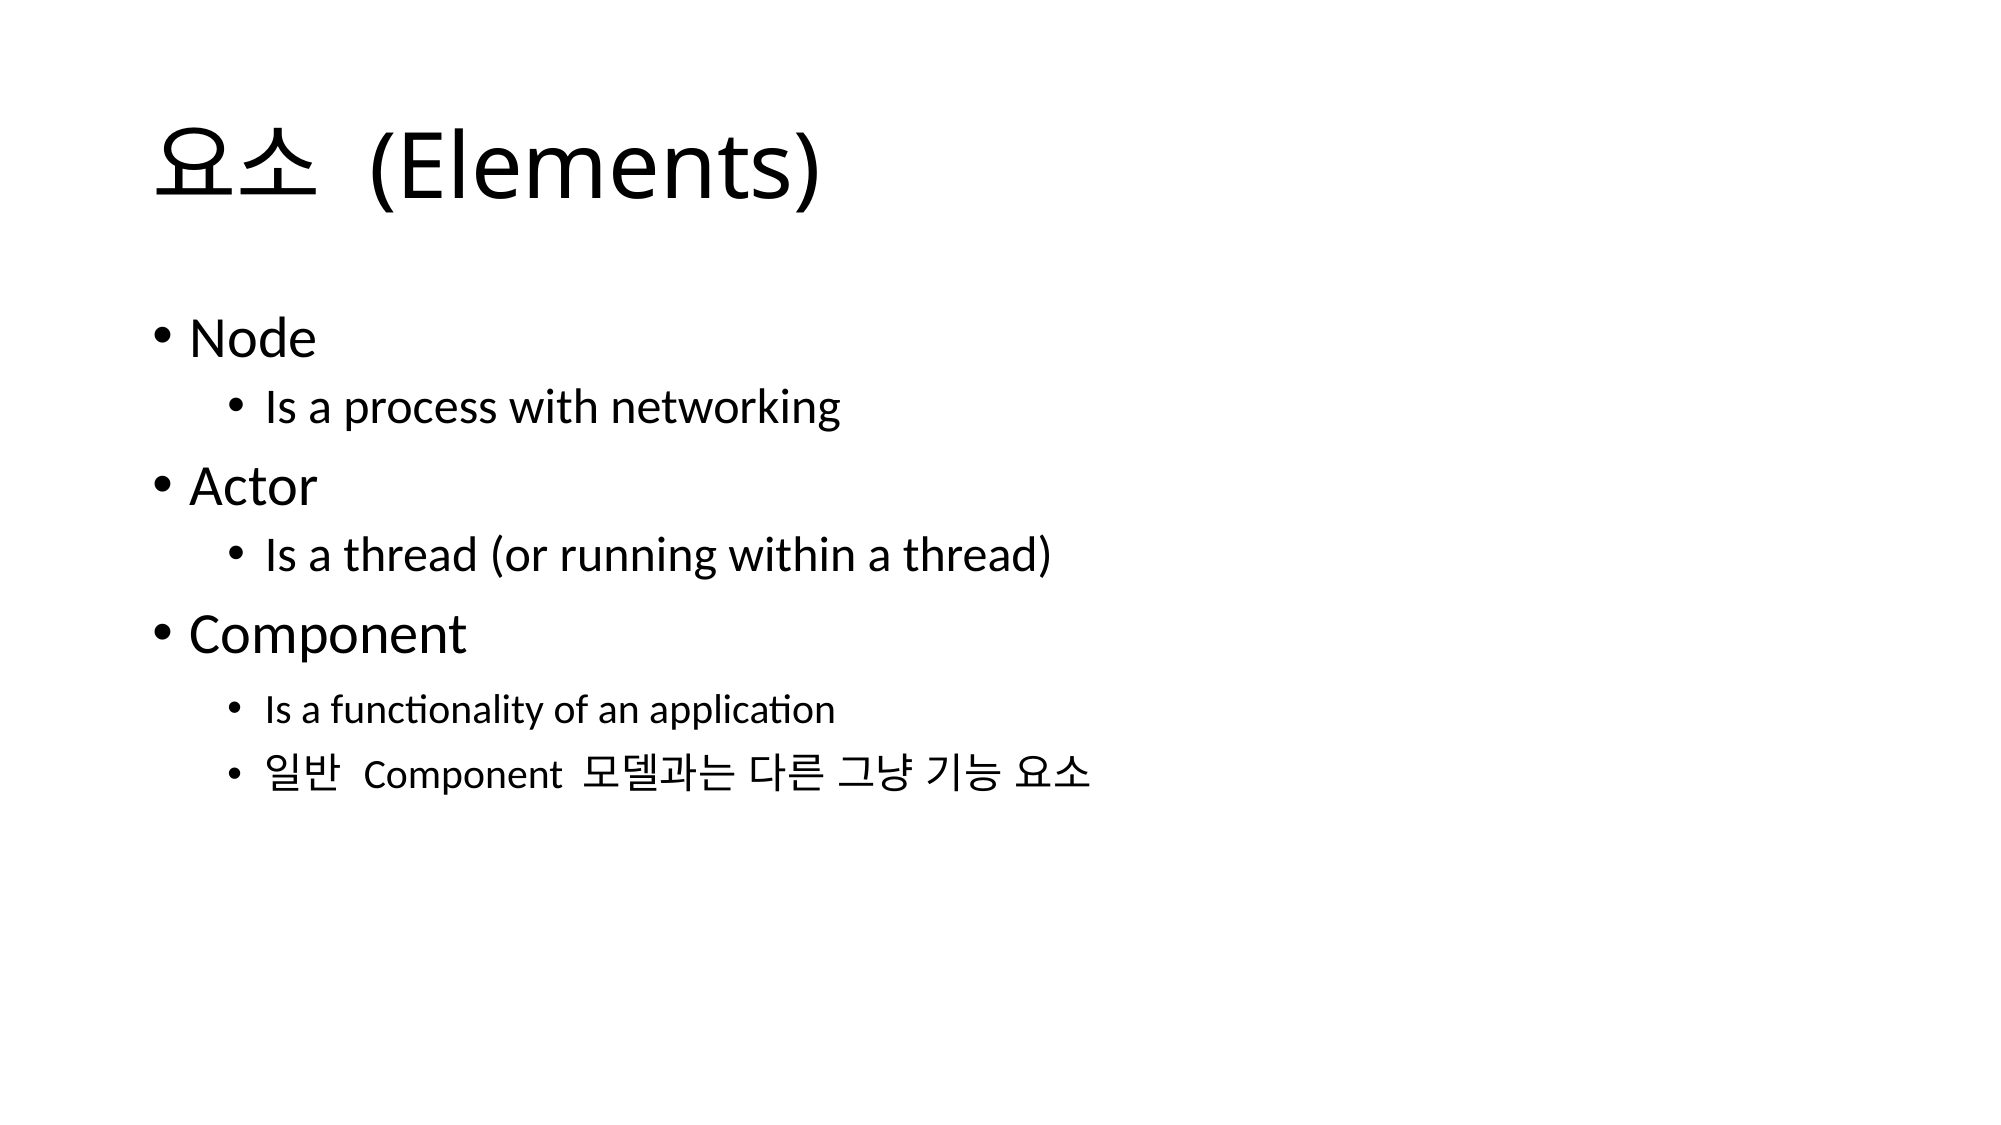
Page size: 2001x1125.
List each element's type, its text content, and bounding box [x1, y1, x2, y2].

title 요소 (Elements) [137, 59, 1863, 278]
list Node Is a process with networking Actor Is a thread (or running within a thread) Component Is a functionality of an application 일반 Component 모델과는 다른 그냥 기능 요소 [137, 299, 1863, 1014]
